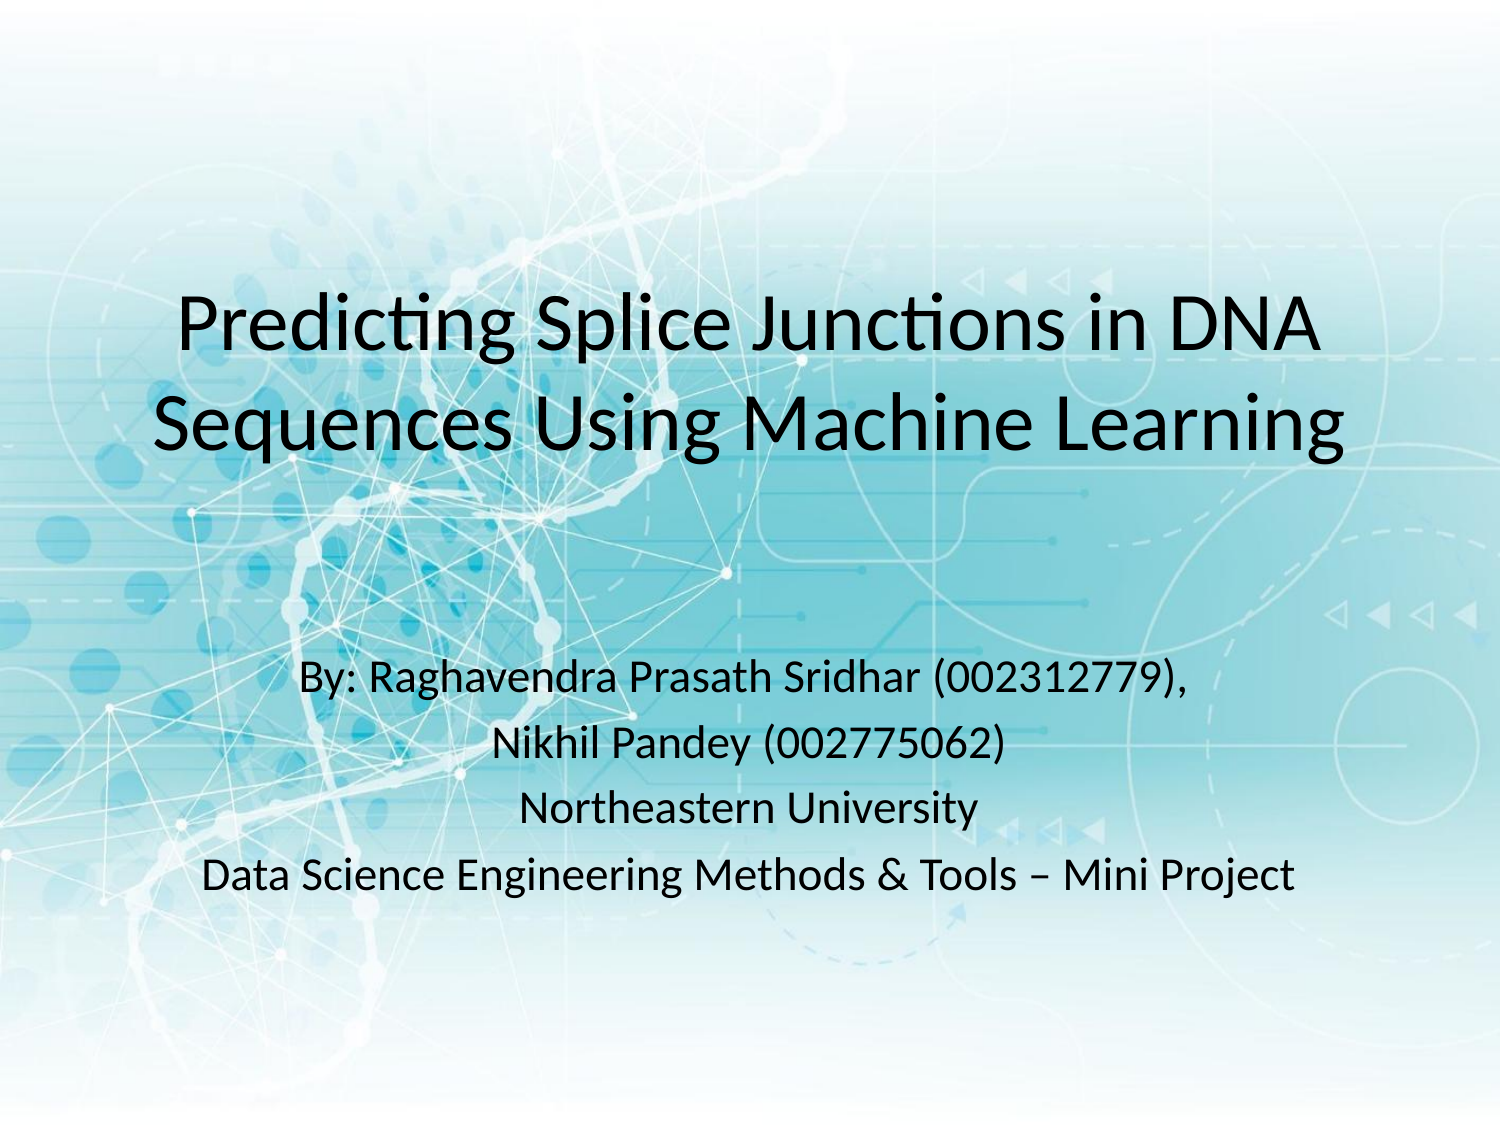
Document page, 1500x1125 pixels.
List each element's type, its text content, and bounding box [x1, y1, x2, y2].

picture [0, 0, 1500, 1125]
title Predicting Splice Junctions in DNA Sequences Using Machine Learning [112, 246, 1388, 488]
subtitle By: Raghavendra Prasath Sridhar (002312779), Nikhil Pandey (002775062) Northeastern University Data Science Engineering Methods & Tools – Mini Project [85, 637, 1413, 909]
